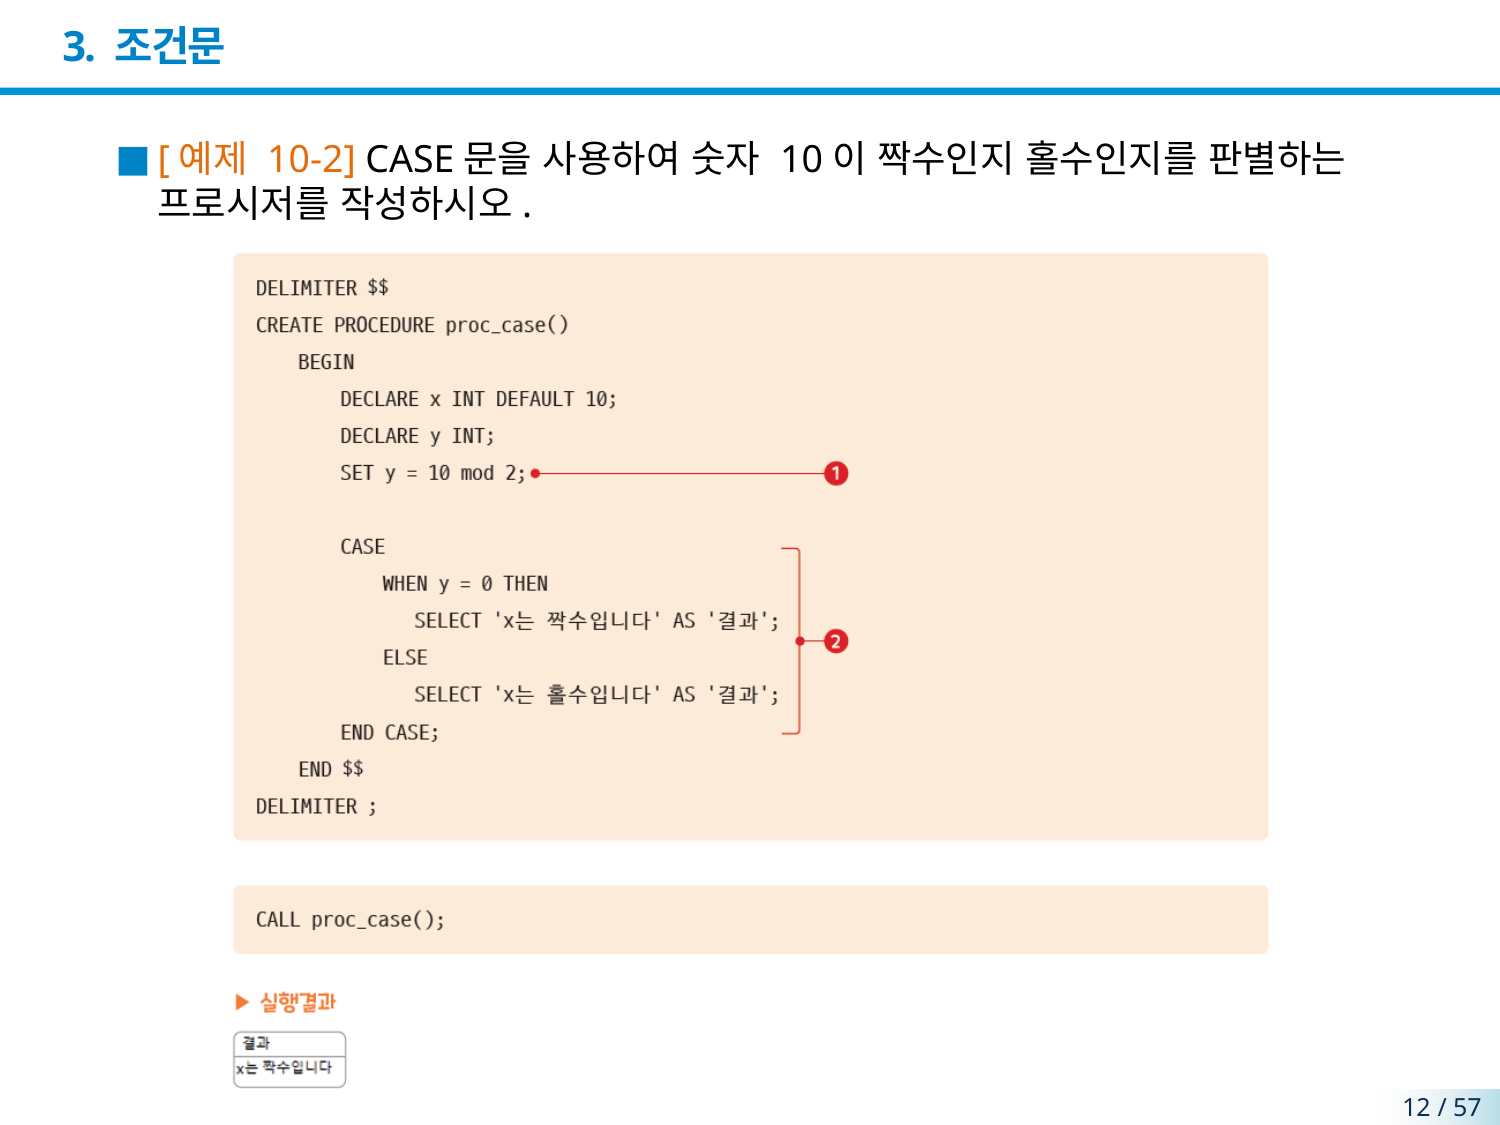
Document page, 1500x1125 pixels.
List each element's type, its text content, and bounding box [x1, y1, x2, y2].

title 3. 조건문 [47, 5, 1325, 84]
picture [226, 248, 1274, 1095]
list [예제 10-2] CASE문을 사용하여 숫자 10이 짝수인지 홀수인지를 판별하는 프로시저를 작성하시오. [100, 127, 1459, 1050]
